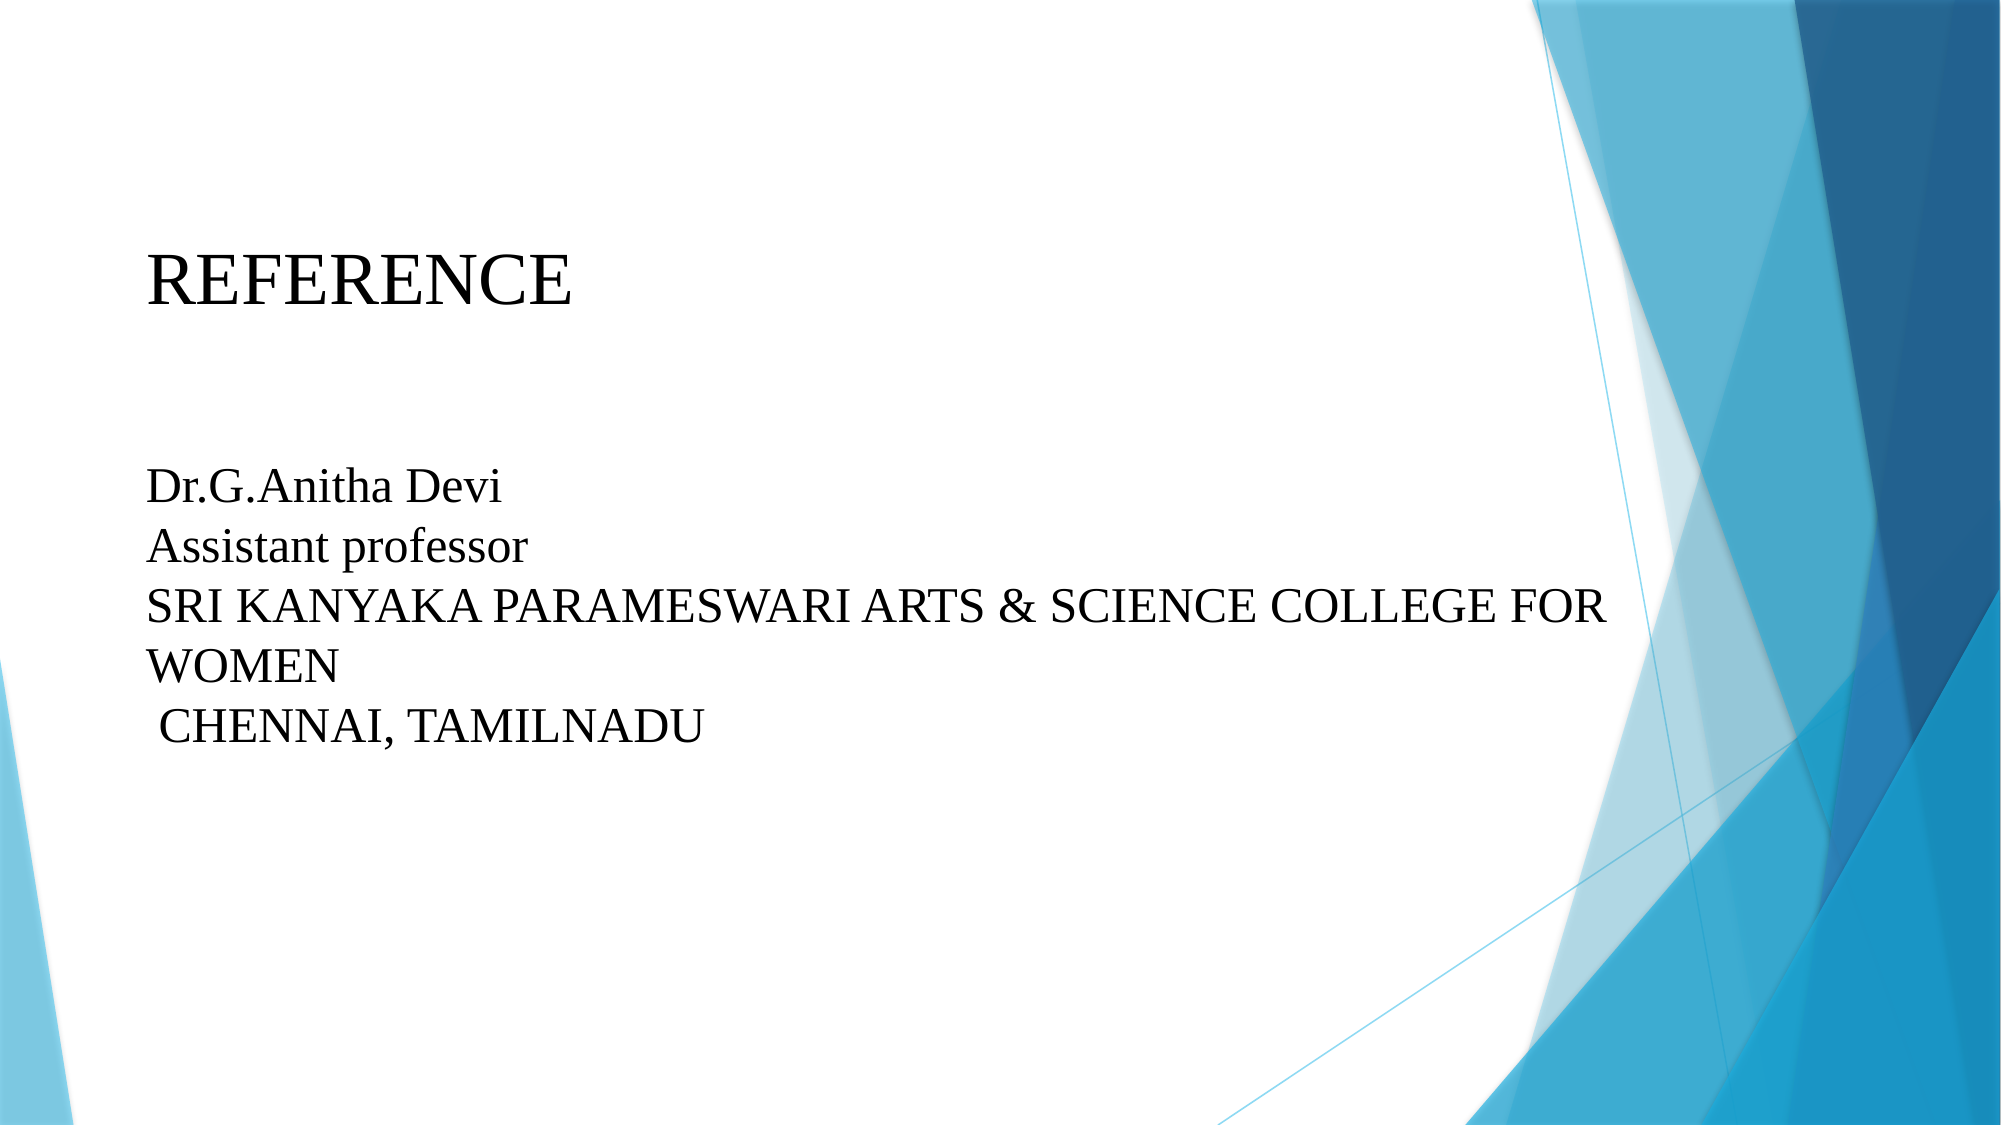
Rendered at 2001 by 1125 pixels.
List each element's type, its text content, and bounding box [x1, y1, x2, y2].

text_box REFERENCE [131, 222, 1034, 327]
text_box Dr.G.Anitha Devi Assistant professor SRI KANYAKA PARAMESWARI ARTS & SCIENCE COLLEGE FOR WOMEN CHENNAI, TAMILNADU [131, 444, 1666, 760]
